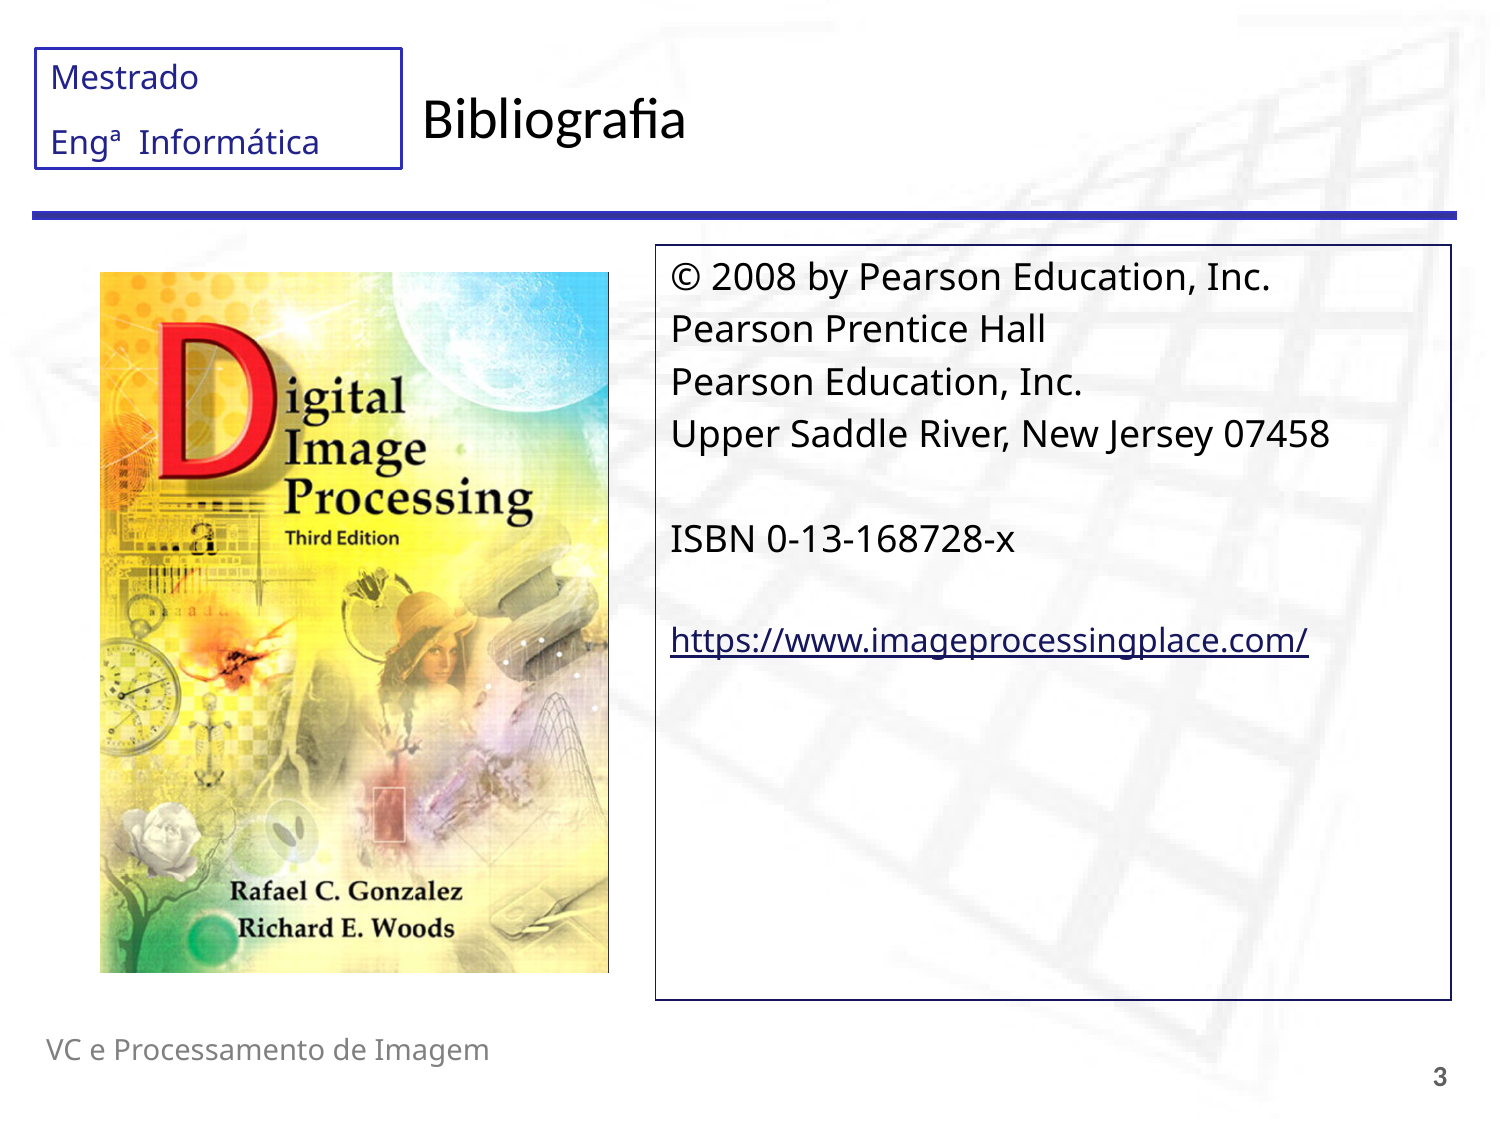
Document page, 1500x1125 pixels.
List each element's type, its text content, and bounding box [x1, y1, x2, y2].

title Bibliografia [407, 53, 1450, 178]
text_box © 2008 by Pearson Education, Inc. Pearson Prentice Hall Pearson Education, Inc. Upper Saddle River, New Jersey 07458 ISBN 0-13-168728-x https://www.imageprocessingplace.com/ [655, 245, 1451, 1000]
slide_number 3 [1299, 1049, 1463, 1125]
picture [0, 0, 1500, 1125]
footer VC e Processamento de Imagem [30, 1023, 632, 1099]
